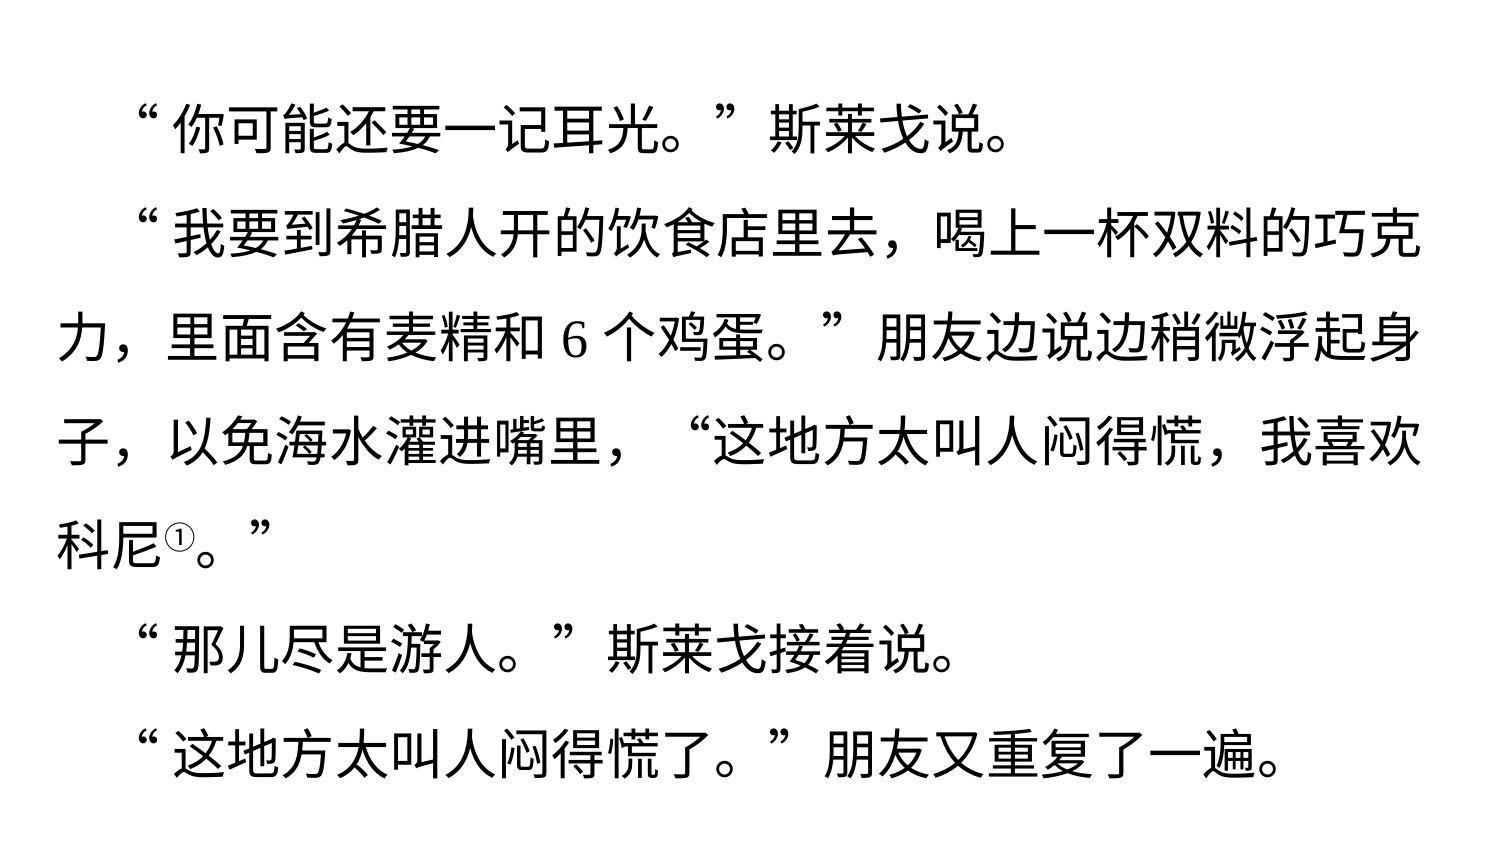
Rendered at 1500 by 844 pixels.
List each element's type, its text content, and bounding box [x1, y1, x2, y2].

text_box “你可能还要一记耳光。”斯莱戈说。 “我要到希腊人开的饮食店里去，喝上一杯双料的巧克力，里面含有麦精和6个鸡蛋。”朋友边说边稍微浮起身子，以免海水灌进嘴里，“这地方太叫人闷得慌，我喜欢科尼①。” “那儿尽是游人。”斯莱戈接着说。 “这地方太叫人闷得慌了。”朋友又重复了一遍。 [41, 48, 1438, 793]
